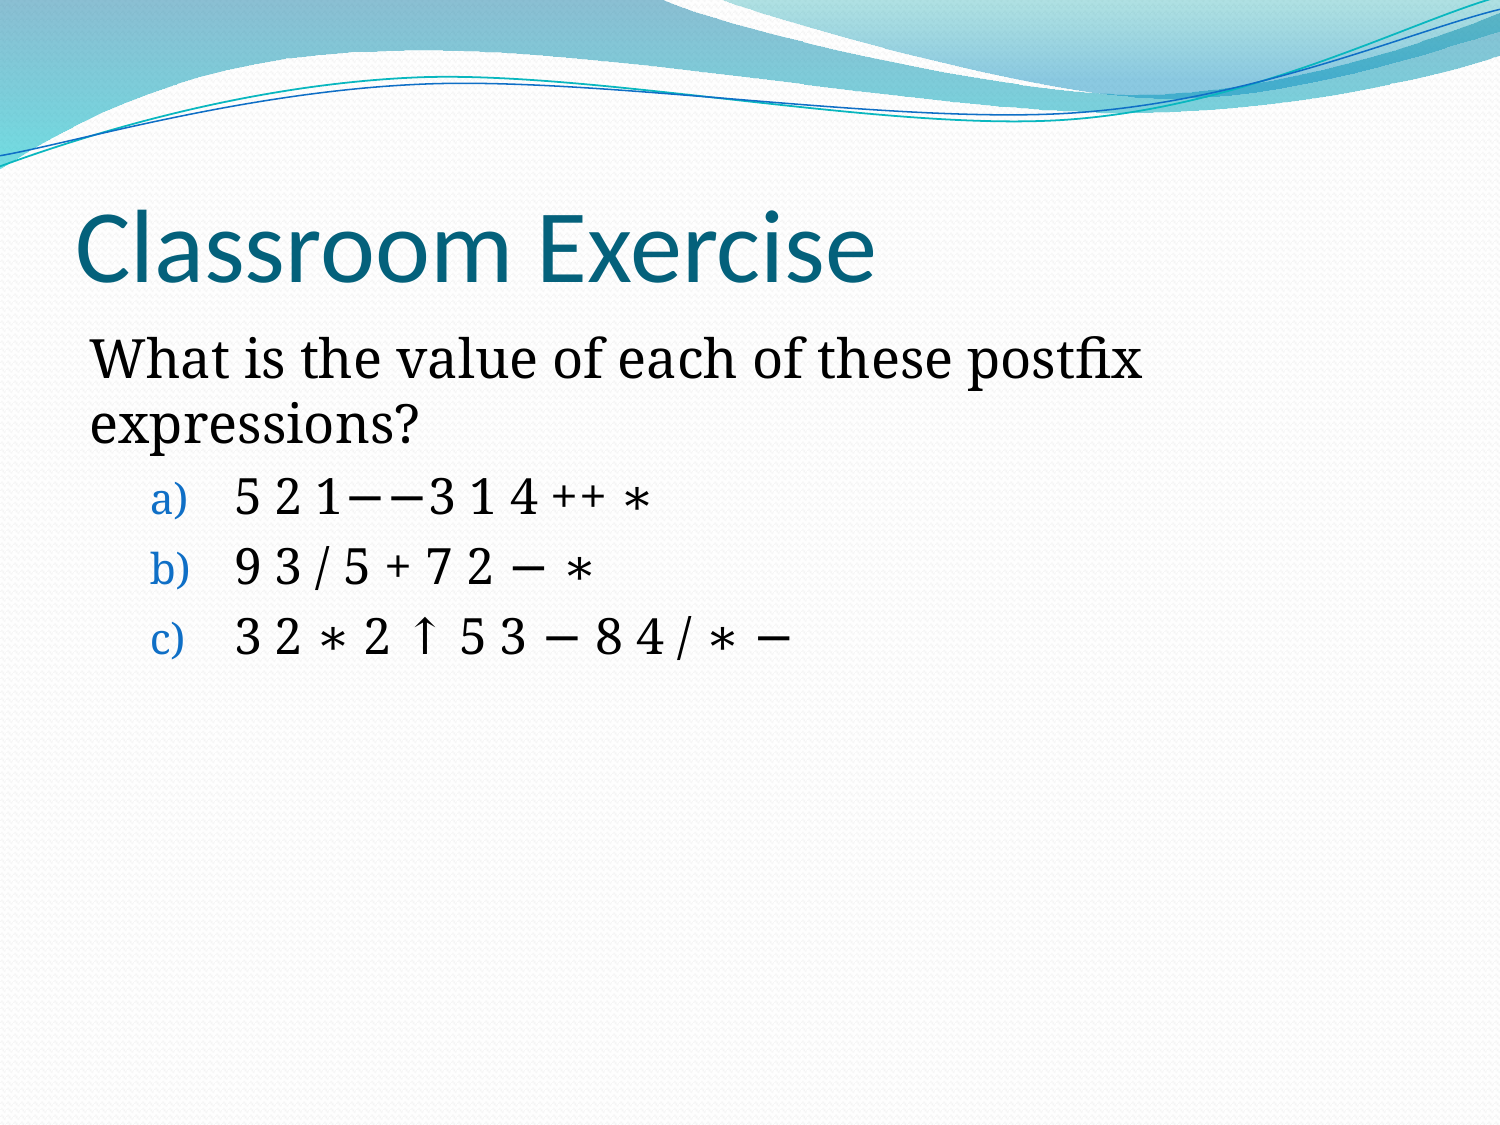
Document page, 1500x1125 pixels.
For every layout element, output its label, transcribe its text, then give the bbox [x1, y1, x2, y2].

list What is the value of each of these postfix expressions? 5 2 1−−3 1 4 ++ ∗ 9 3 / 5 + 7 2 − ∗ 3 2 ∗ 2 ↑ 5 3 − 8 4 / ∗ − [75, 317, 1425, 1038]
title Classroom Exercise [75, 115, 1425, 303]
